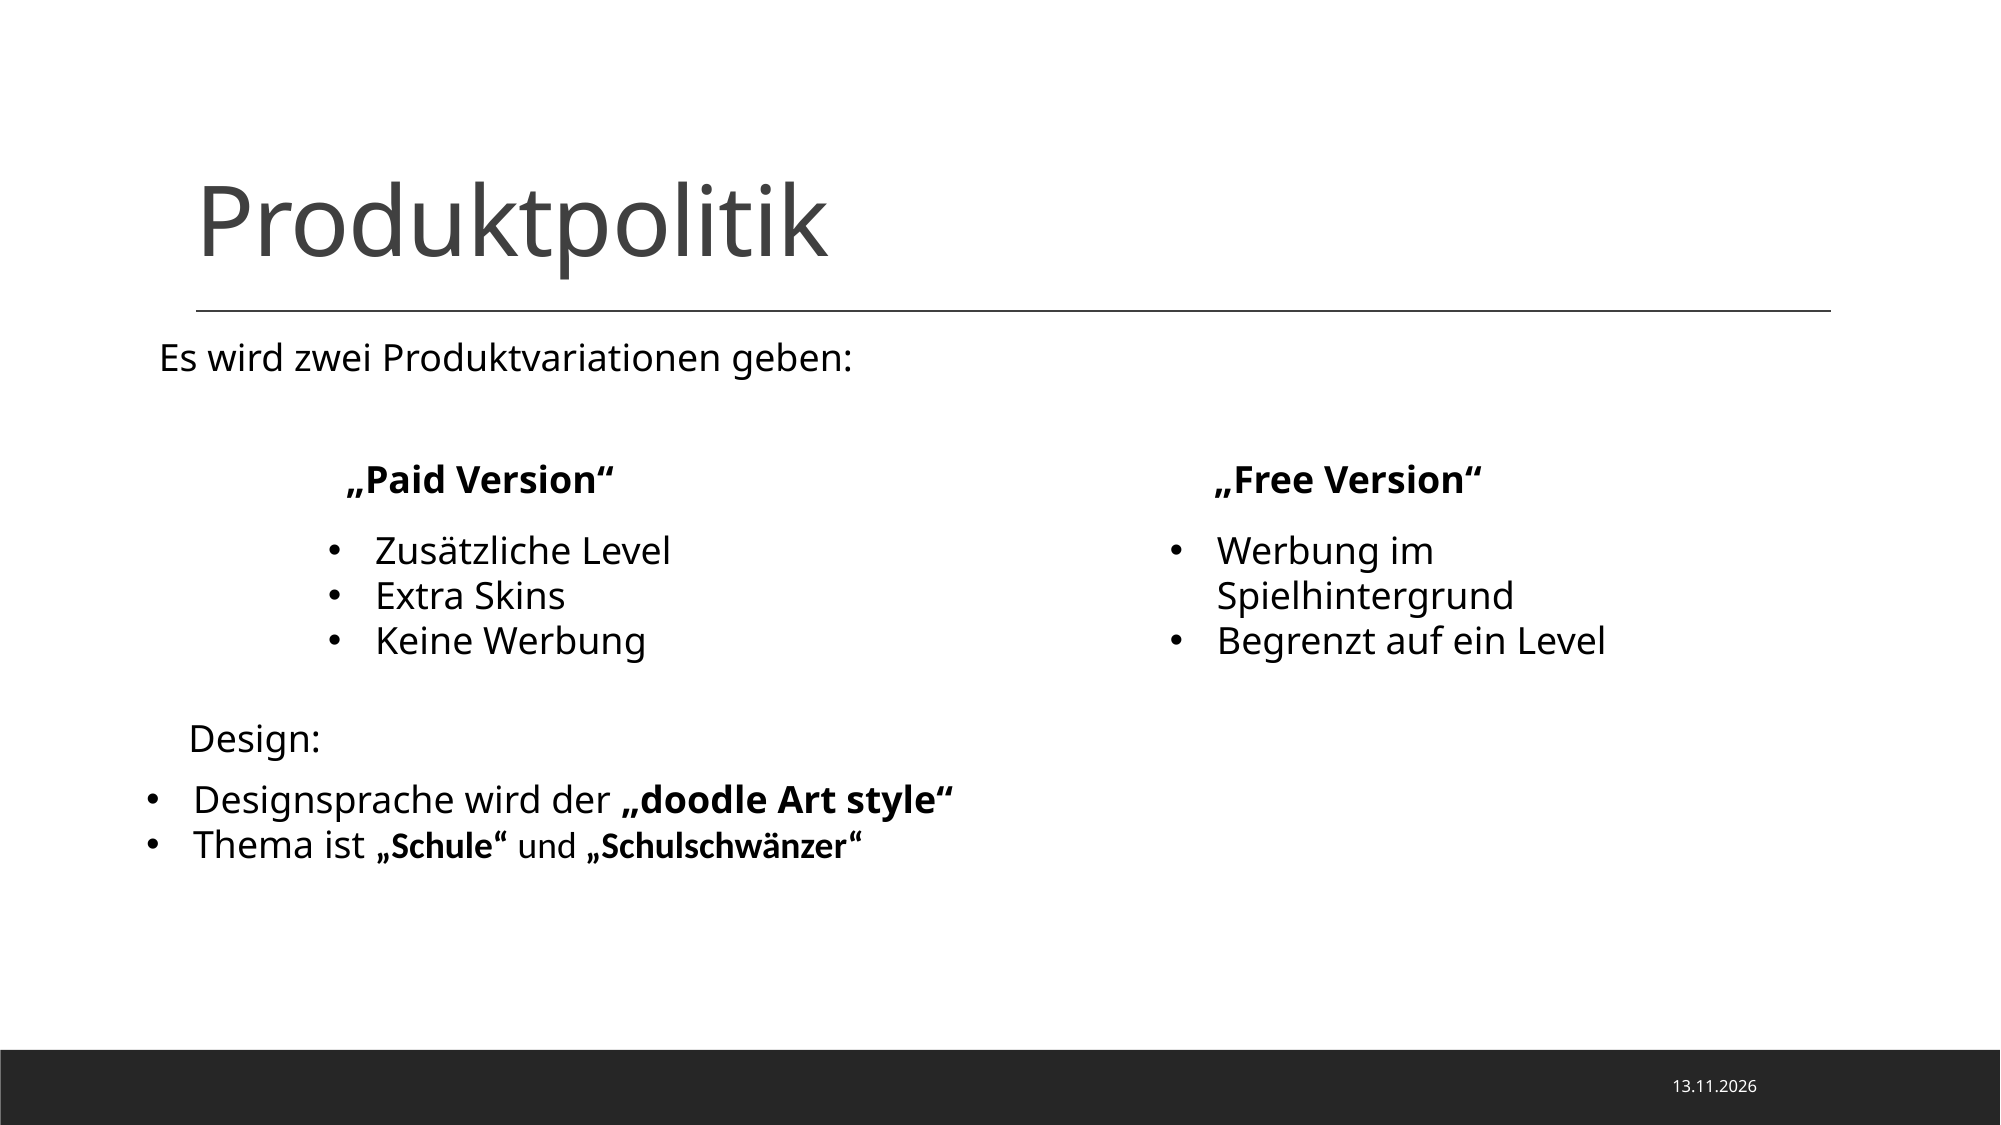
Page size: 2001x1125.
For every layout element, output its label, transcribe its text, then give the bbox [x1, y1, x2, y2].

text_box Es wird zwei Produktvariationen geben: [144, 326, 869, 386]
text_box Design: [173, 707, 336, 768]
text_box „Paid Version“ [331, 448, 630, 509]
text_box Zusätzliche Level Extra Skins Keine Werbung [313, 519, 700, 670]
text_box Werbung im Spielhintergrund Begrenzt auf ein Level [1155, 519, 1719, 715]
text_box Designsprache wird der „doodle Art style“ Thema ist „Schule“ und „Schulschwänzer“ [131, 768, 969, 874]
text_box „Free Version“ [1199, 448, 1497, 509]
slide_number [1348, 1057, 1773, 1118]
title Produktpolitik [180, 47, 1830, 285]
